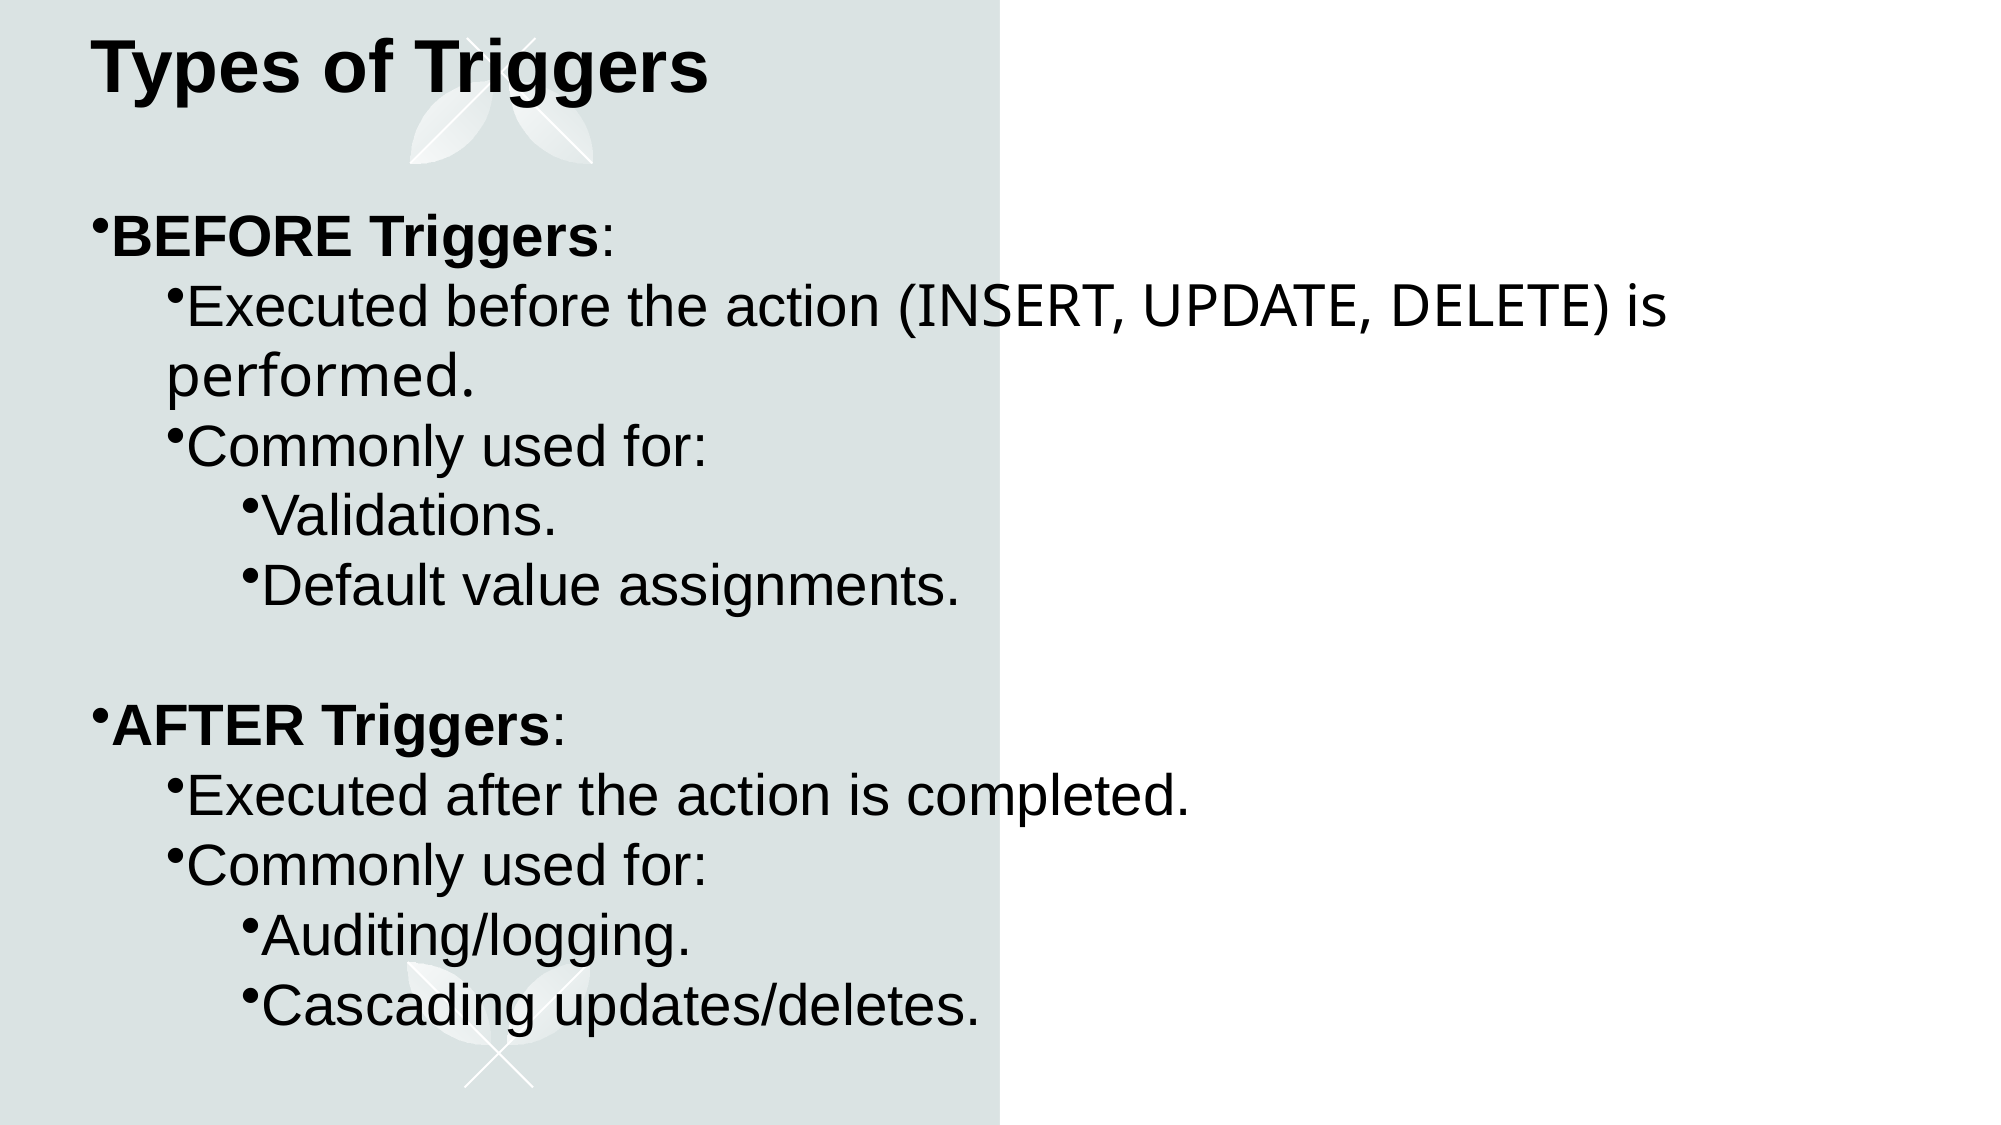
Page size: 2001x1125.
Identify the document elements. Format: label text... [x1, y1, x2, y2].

title Types of Triggers BEFORE Triggers: Executed before the action (INSERT, UPDATE, DELETE) is performed. Commonly used for: Validations. Default value assignments. AFTER Triggers: Executed after the action is completed. Commonly used for: Auditing/logging. Cascading updates/deletes. [75, 10, 1947, 1115]
